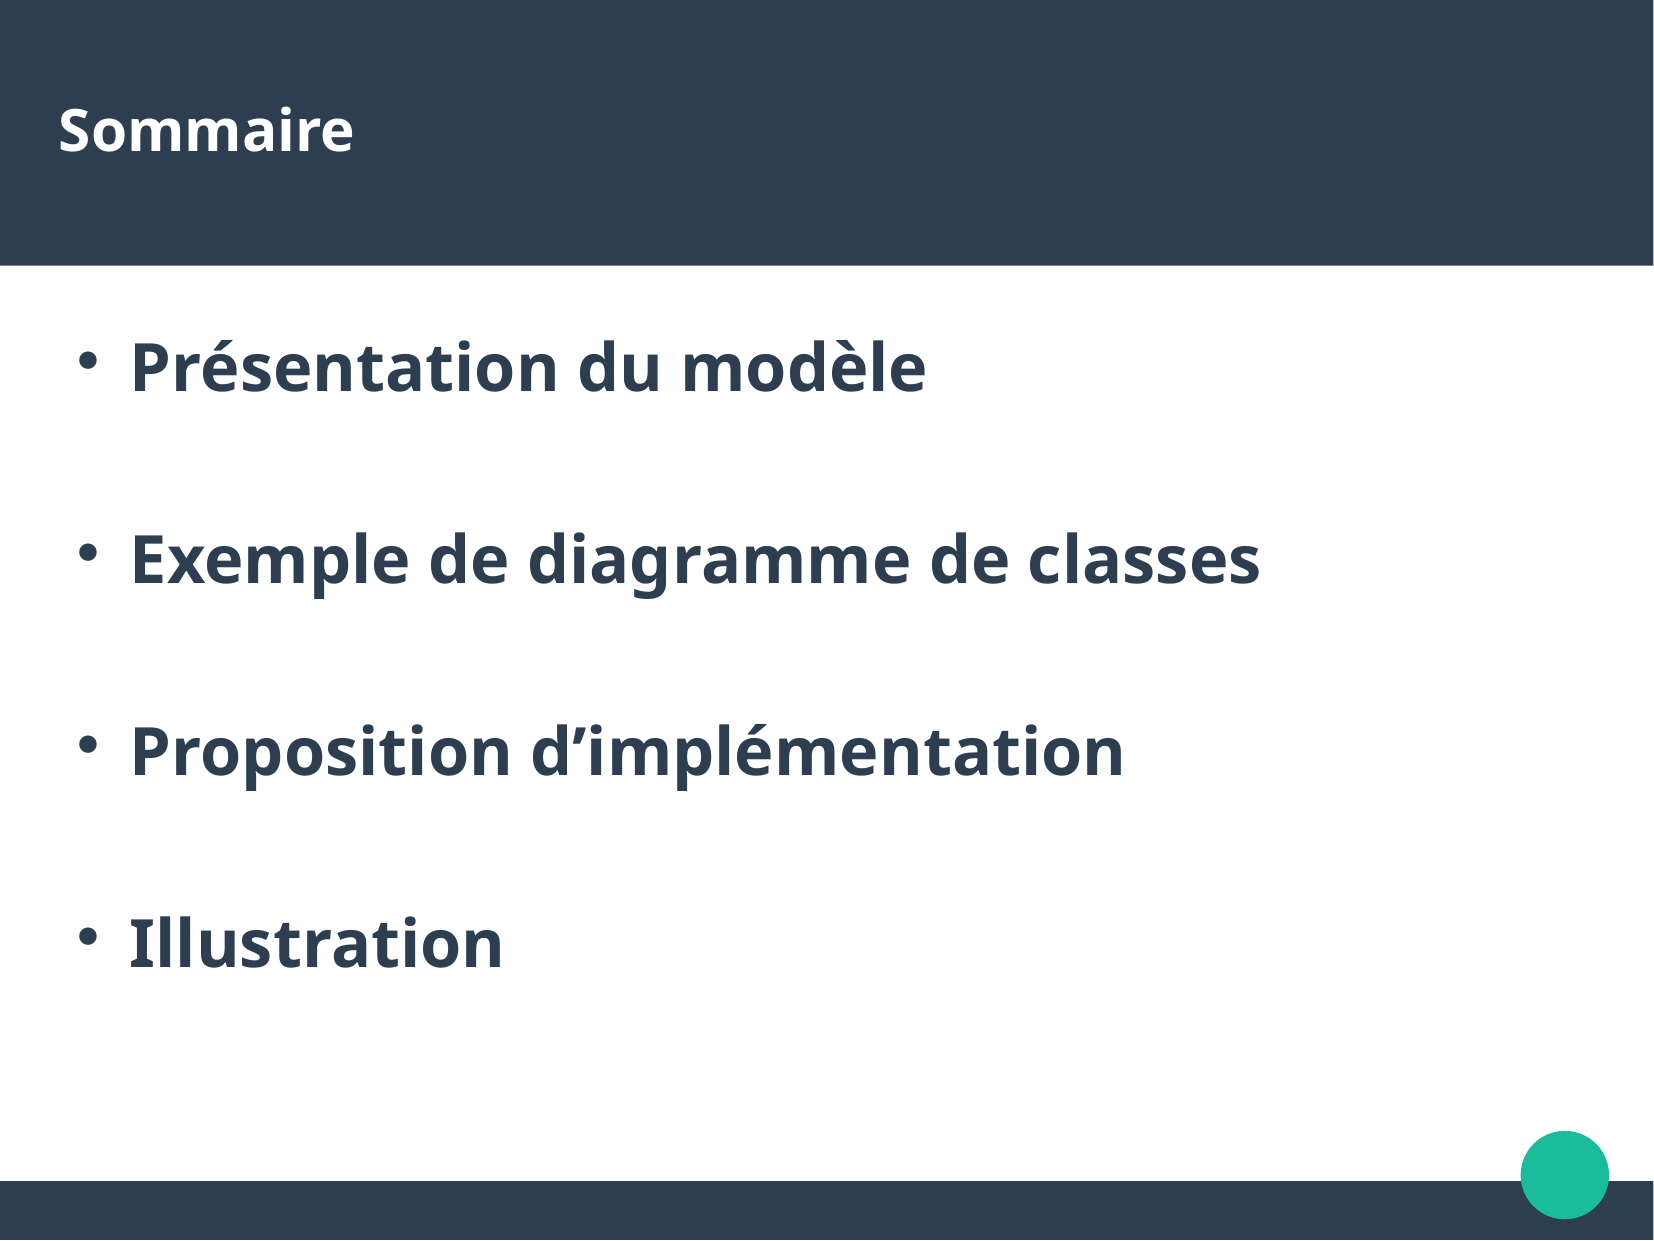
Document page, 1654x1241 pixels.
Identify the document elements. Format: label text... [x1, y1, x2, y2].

text_box Présentation du modèle Exemple de diagramme de classes Proposition d’implémentation Illustration [58, 324, 1595, 1152]
text_box Sommaire [58, 49, 1595, 207]
